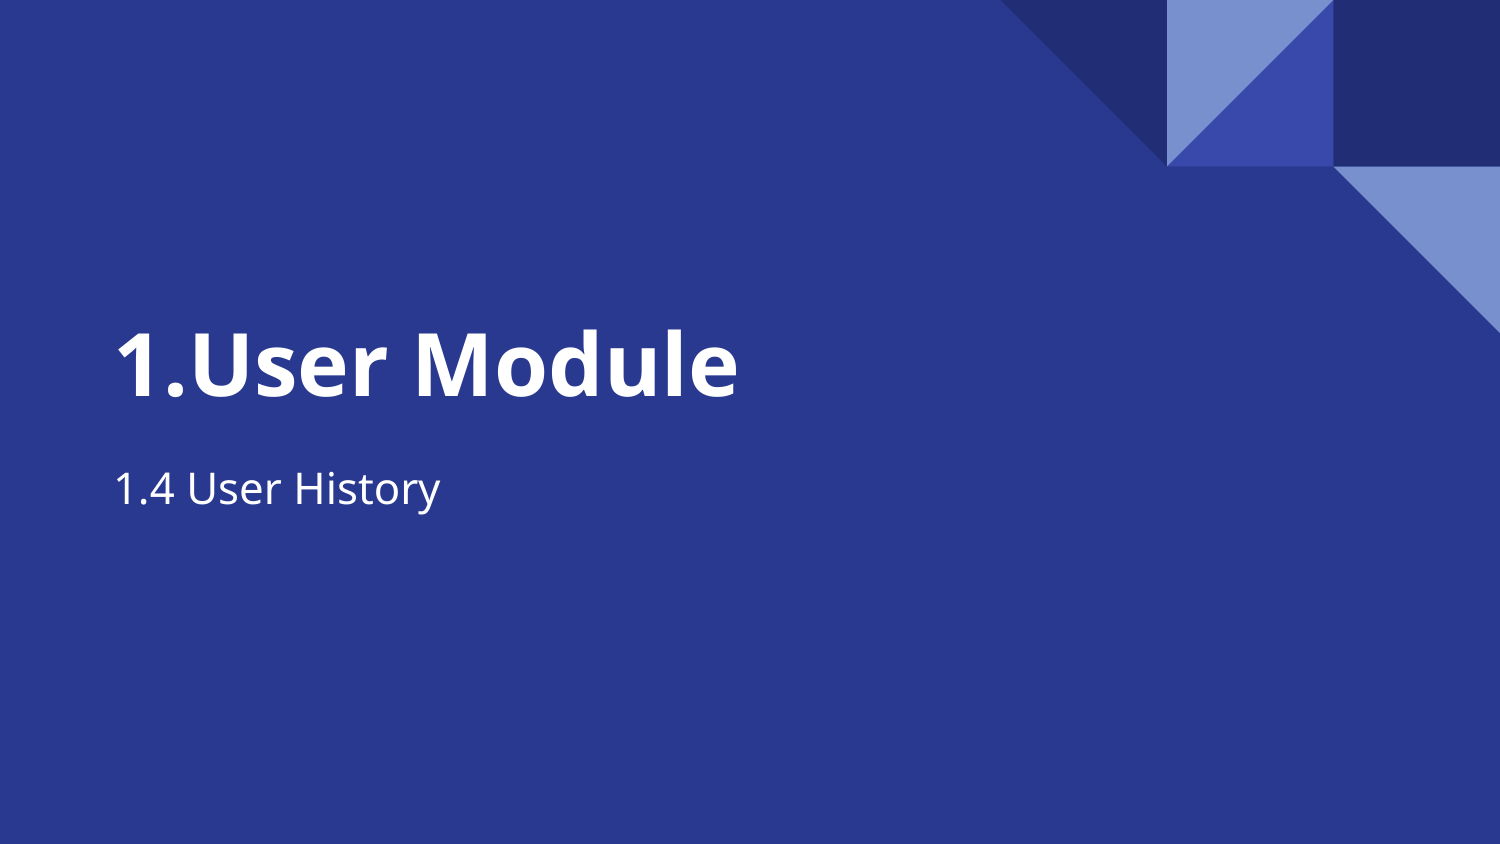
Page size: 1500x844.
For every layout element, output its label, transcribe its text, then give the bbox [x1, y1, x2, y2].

subtitle 1.4 User History [98, 445, 1447, 517]
title User Module [98, 291, 1447, 429]
